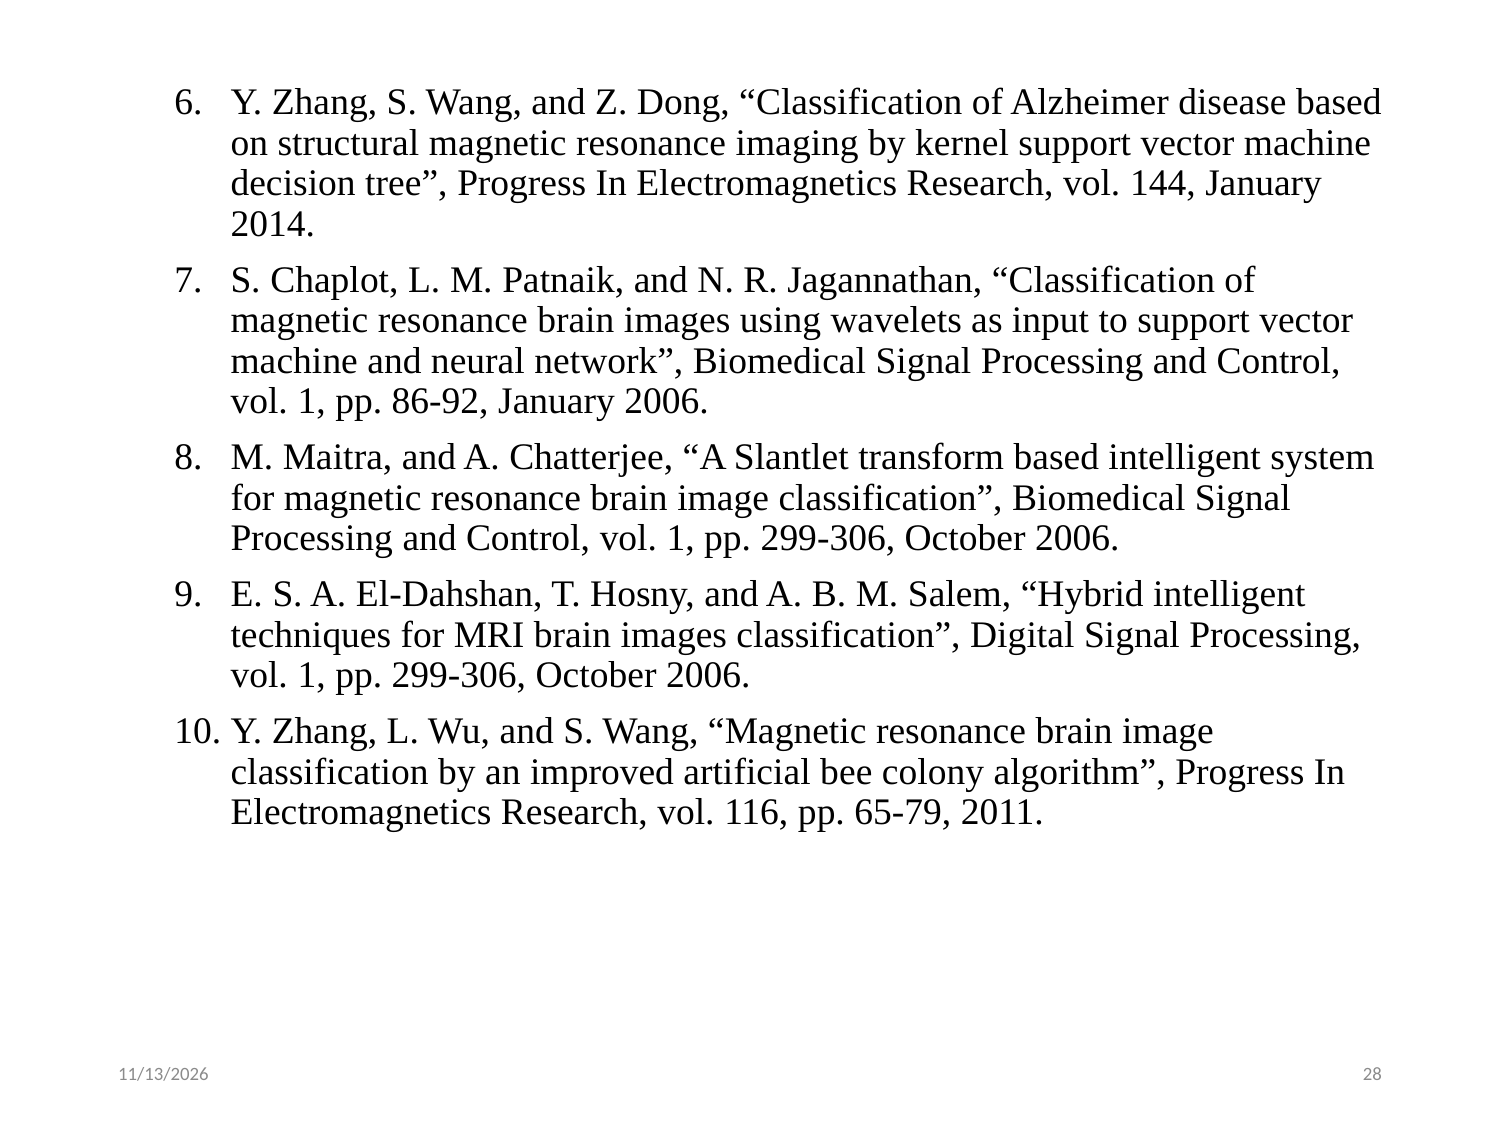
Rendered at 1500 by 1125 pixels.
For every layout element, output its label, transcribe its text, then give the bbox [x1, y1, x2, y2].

slide_number 28 [1059, 1042, 1397, 1103]
list Y. Zhang, S. Wang, and Z. Dong, “Classification of Alzheimer disease based on structural magnetic resonance imaging by kernel support vector machine decision tree”, Progress In Electromagnetics Research, vol. 144, January 2014. S. Chaplot, L. M. Patnaik, and N. R. Jagannathan, “Classification of magnetic resonance brain images using wavelets as input to support vector machine and neural network”, Biomedical Signal Processing and Control, vol. 1, pp. 86-92, January 2006. M. Maitra, and A. Chatterjee, “A Slantlet transform based intelligent system for magnetic resonance brain image classification”, Biomedical Signal Processing and Control, vol. 1, pp. 299-306, October 2006. E. S. A. El-Dahshan, T. Hosny, and A. B. M. Salem, “Hybrid intelligent techniques for MRI brain images classification”, Digital Signal Processing, vol. 1, pp. 299-306, October 2006. Y. Zhang, L. Wu, and S. Wang, “Magnetic resonance brain image classification by an improved artificial bee colony algorithm”, Progress In Electromagnetics Research, vol. 116, pp. 65-79, 2011. [159, 75, 1400, 970]
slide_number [103, 1042, 441, 1103]
